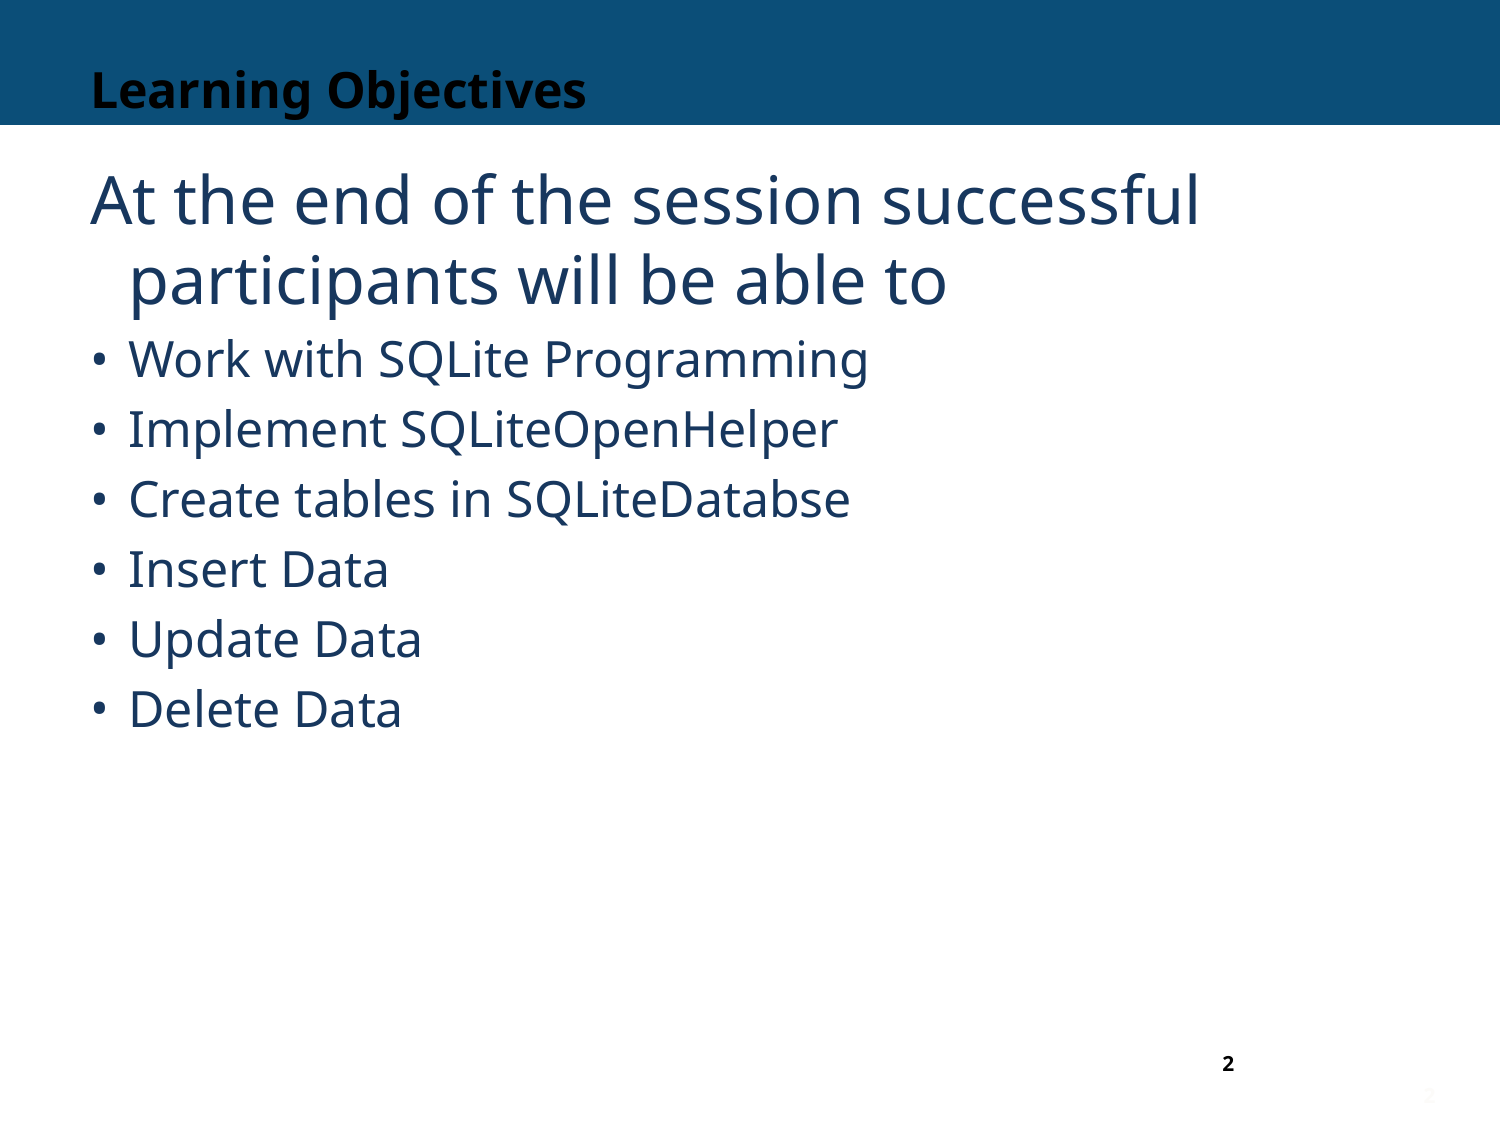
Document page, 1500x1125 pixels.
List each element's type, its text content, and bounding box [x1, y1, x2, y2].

title Learning Objectives [74, 56, 1426, 120]
list At the end of the session successful participants will be able to Work with SQLite Programming Implement SQLiteOpenHelper Create tables in SQLiteDatabse Insert Data Update Data Delete Data [74, 149, 1426, 1006]
slide_number 2 [1059, 1042, 1397, 1103]
